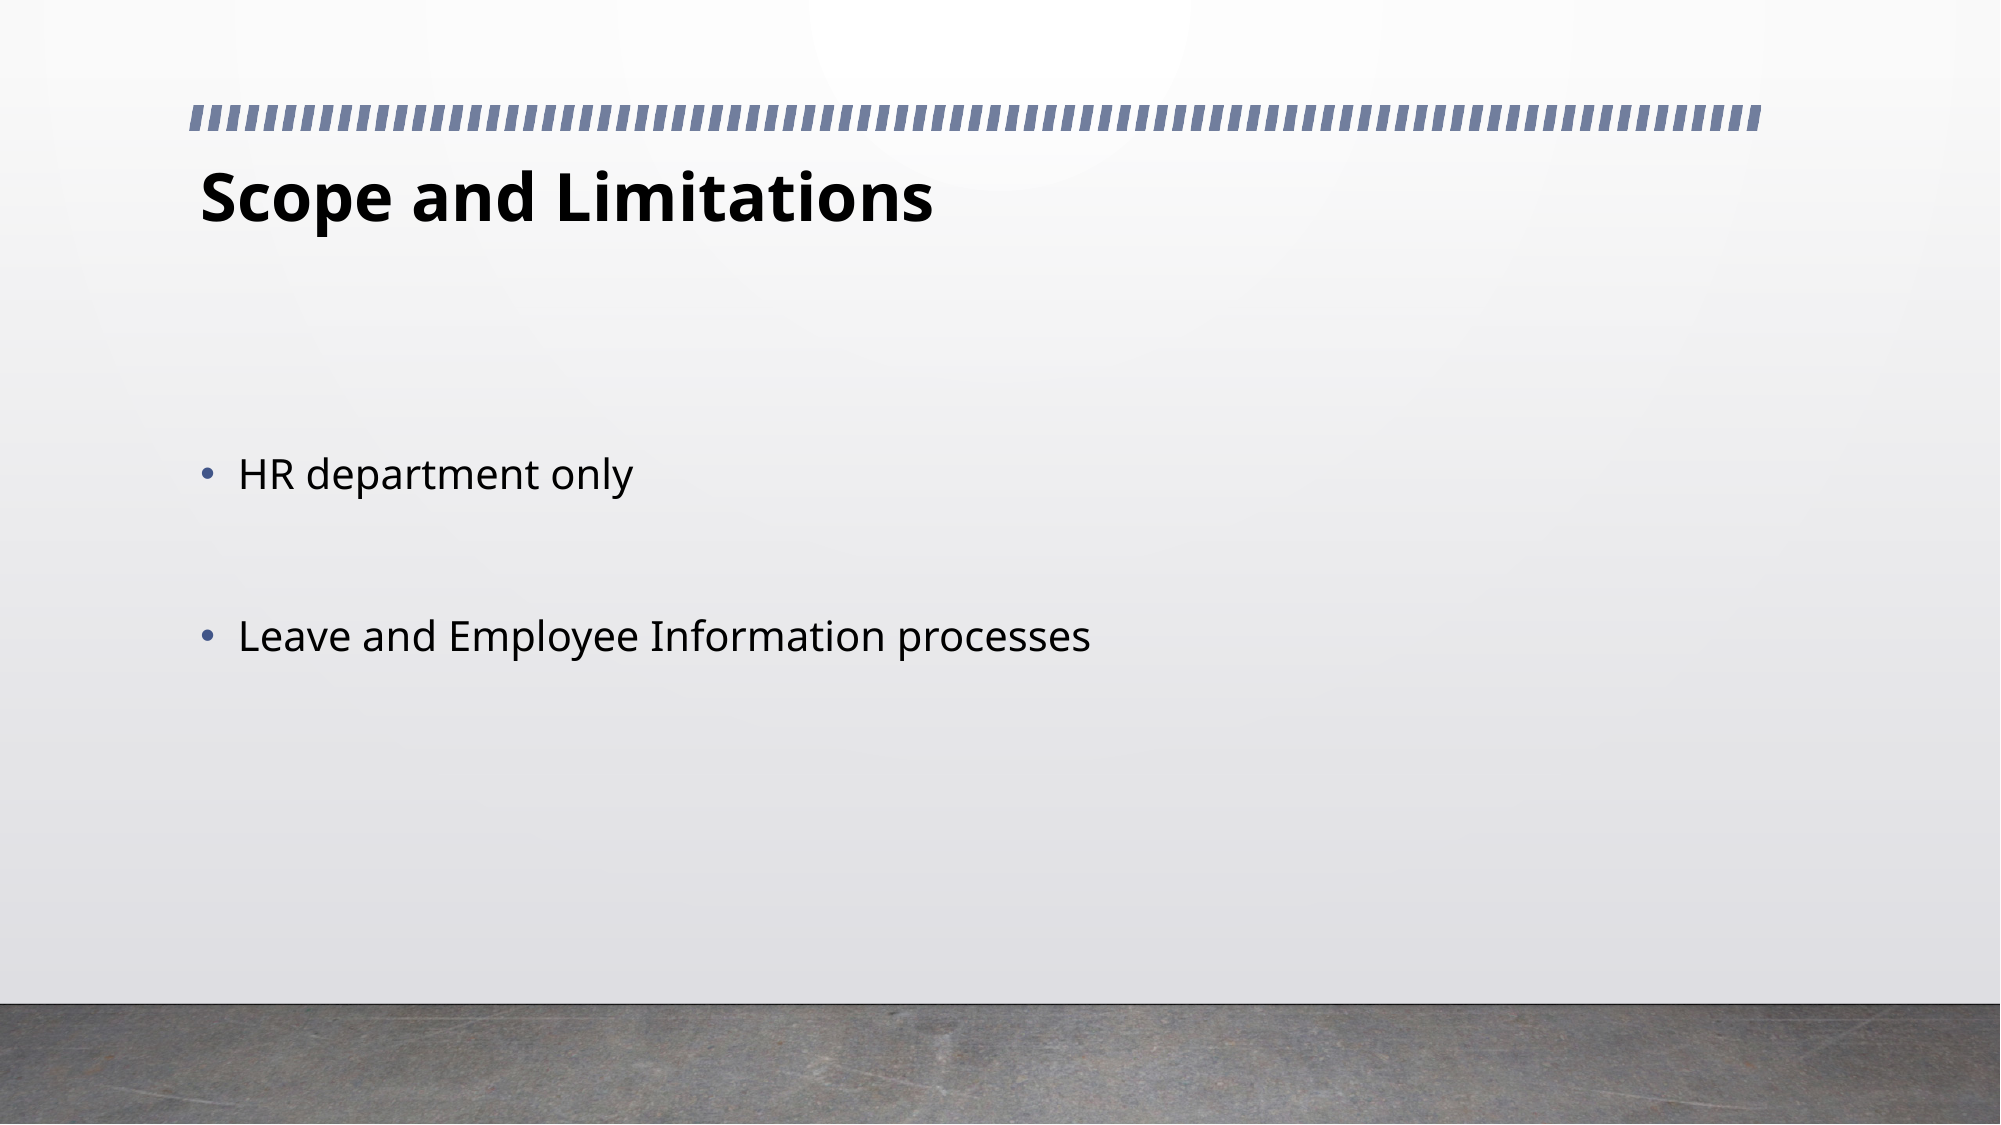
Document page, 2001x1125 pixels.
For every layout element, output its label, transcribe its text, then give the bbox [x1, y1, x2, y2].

picture [0, 1004, 2000, 1124]
list HR department only Leave and Employee Information processes [185, 278, 1761, 820]
title Scope and Limitations [185, 156, 1761, 278]
